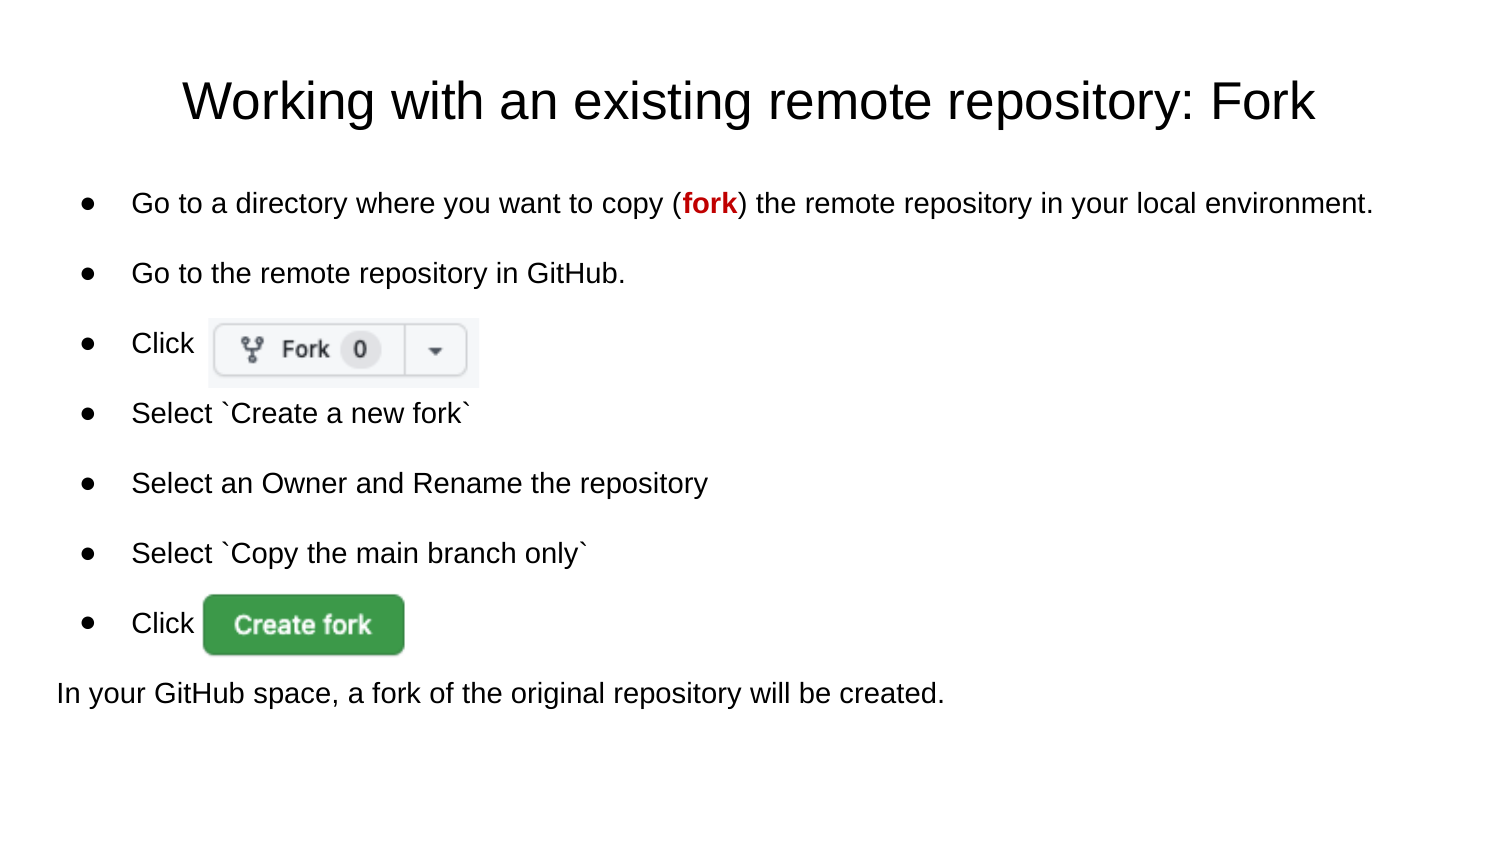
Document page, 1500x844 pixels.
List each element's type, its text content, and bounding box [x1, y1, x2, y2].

title Working with an existing remote repository: Fork [51, 51, 1449, 146]
picture [208, 318, 480, 389]
picture [196, 590, 417, 663]
text_box Go to a directory where you want to copy (fork) the remote repository in your local environment. Go to the remote repository in GitHub. Click Select `Create a new fork` Select an Owner and Rename the repository Select `Copy the main branch only` Click In your GitHub space, a fork of the original repository will be created. [41, 169, 1459, 809]
